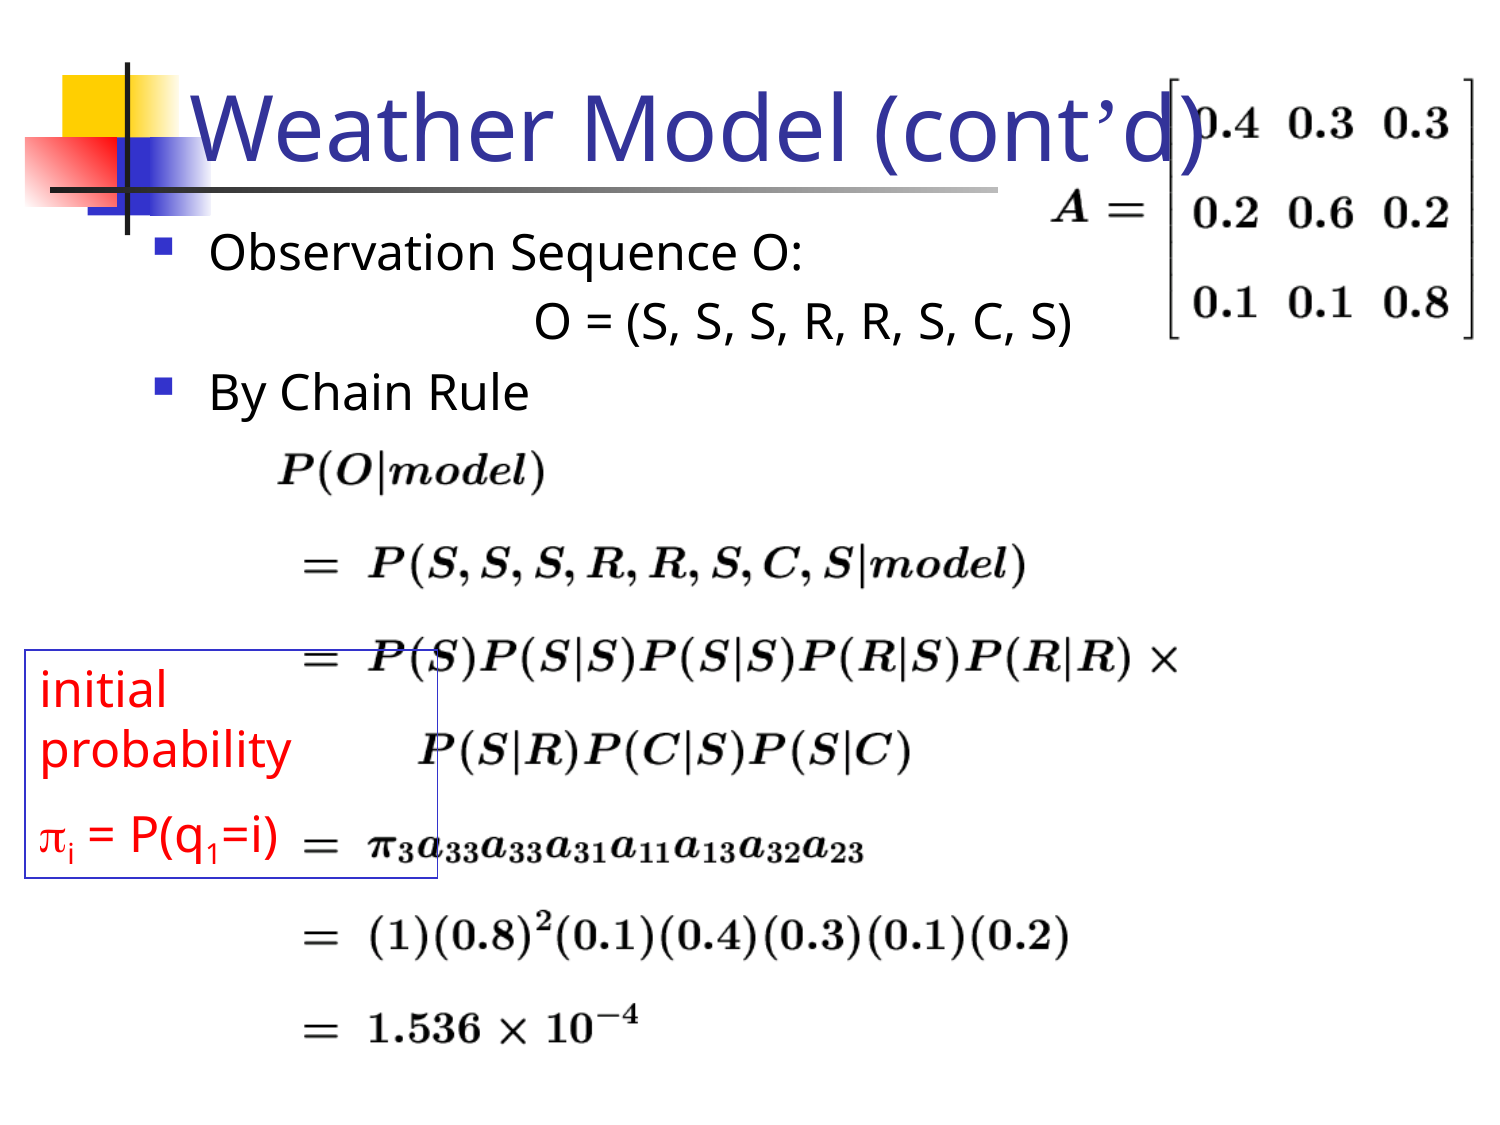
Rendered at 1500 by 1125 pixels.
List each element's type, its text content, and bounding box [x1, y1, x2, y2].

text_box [998, 64, 1500, 350]
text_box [249, 437, 1200, 1056]
text_box initial probability pi = P(q1=i) [24, 650, 249, 878]
title Weather Model (cont’d) [174, 0, 1454, 188]
list Observation Sequence O: O = (S, S, S, R, R, S, C, S) By Chain Rule [137, 212, 1469, 1006]
